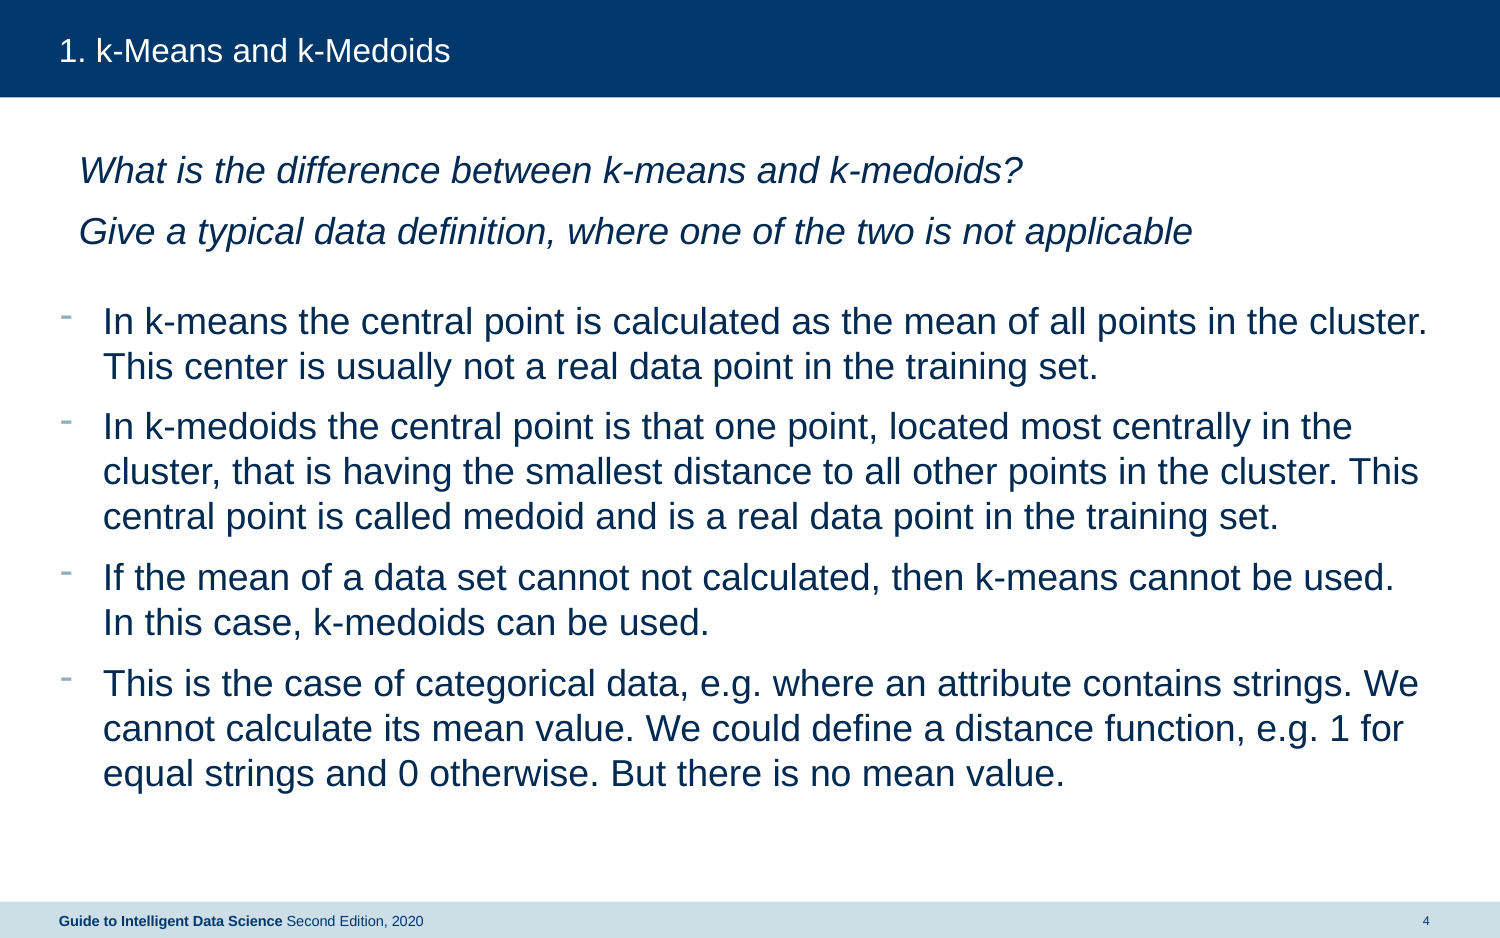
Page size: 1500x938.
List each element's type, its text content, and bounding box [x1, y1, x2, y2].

list What is the difference between k-means and k-medoids? Give a typical data definition, where one of the two is not applicable [77, 124, 1415, 274]
title 1. k-Means and k-Medoids [58, 28, 1442, 70]
slide_number 4 [1411, 900, 1442, 938]
list In k-means the central point is calculated as the mean of all points in the cluster. This center is usually not a real data point in the training set. In k-medoids the central point is that one point, located most centrally in the cluster, that is having the smallest distance to all other points in the cluster. This central point is called medoid and is a real data point in the training set. If the mean of a data set cannot not calculated, then k-means cannot be used. In this case, k-medoids can be used. This is the case of categorical data, e.g. where an attribute contains strings. We cannot calculate its mean value. We could define a distance function, e.g. 1 for equal strings and 0 otherwise. But there is no mean value. [59, 296, 1434, 855]
footer Guide to Intelligent Data Science Second Edition, 2020 [58, 900, 717, 938]
